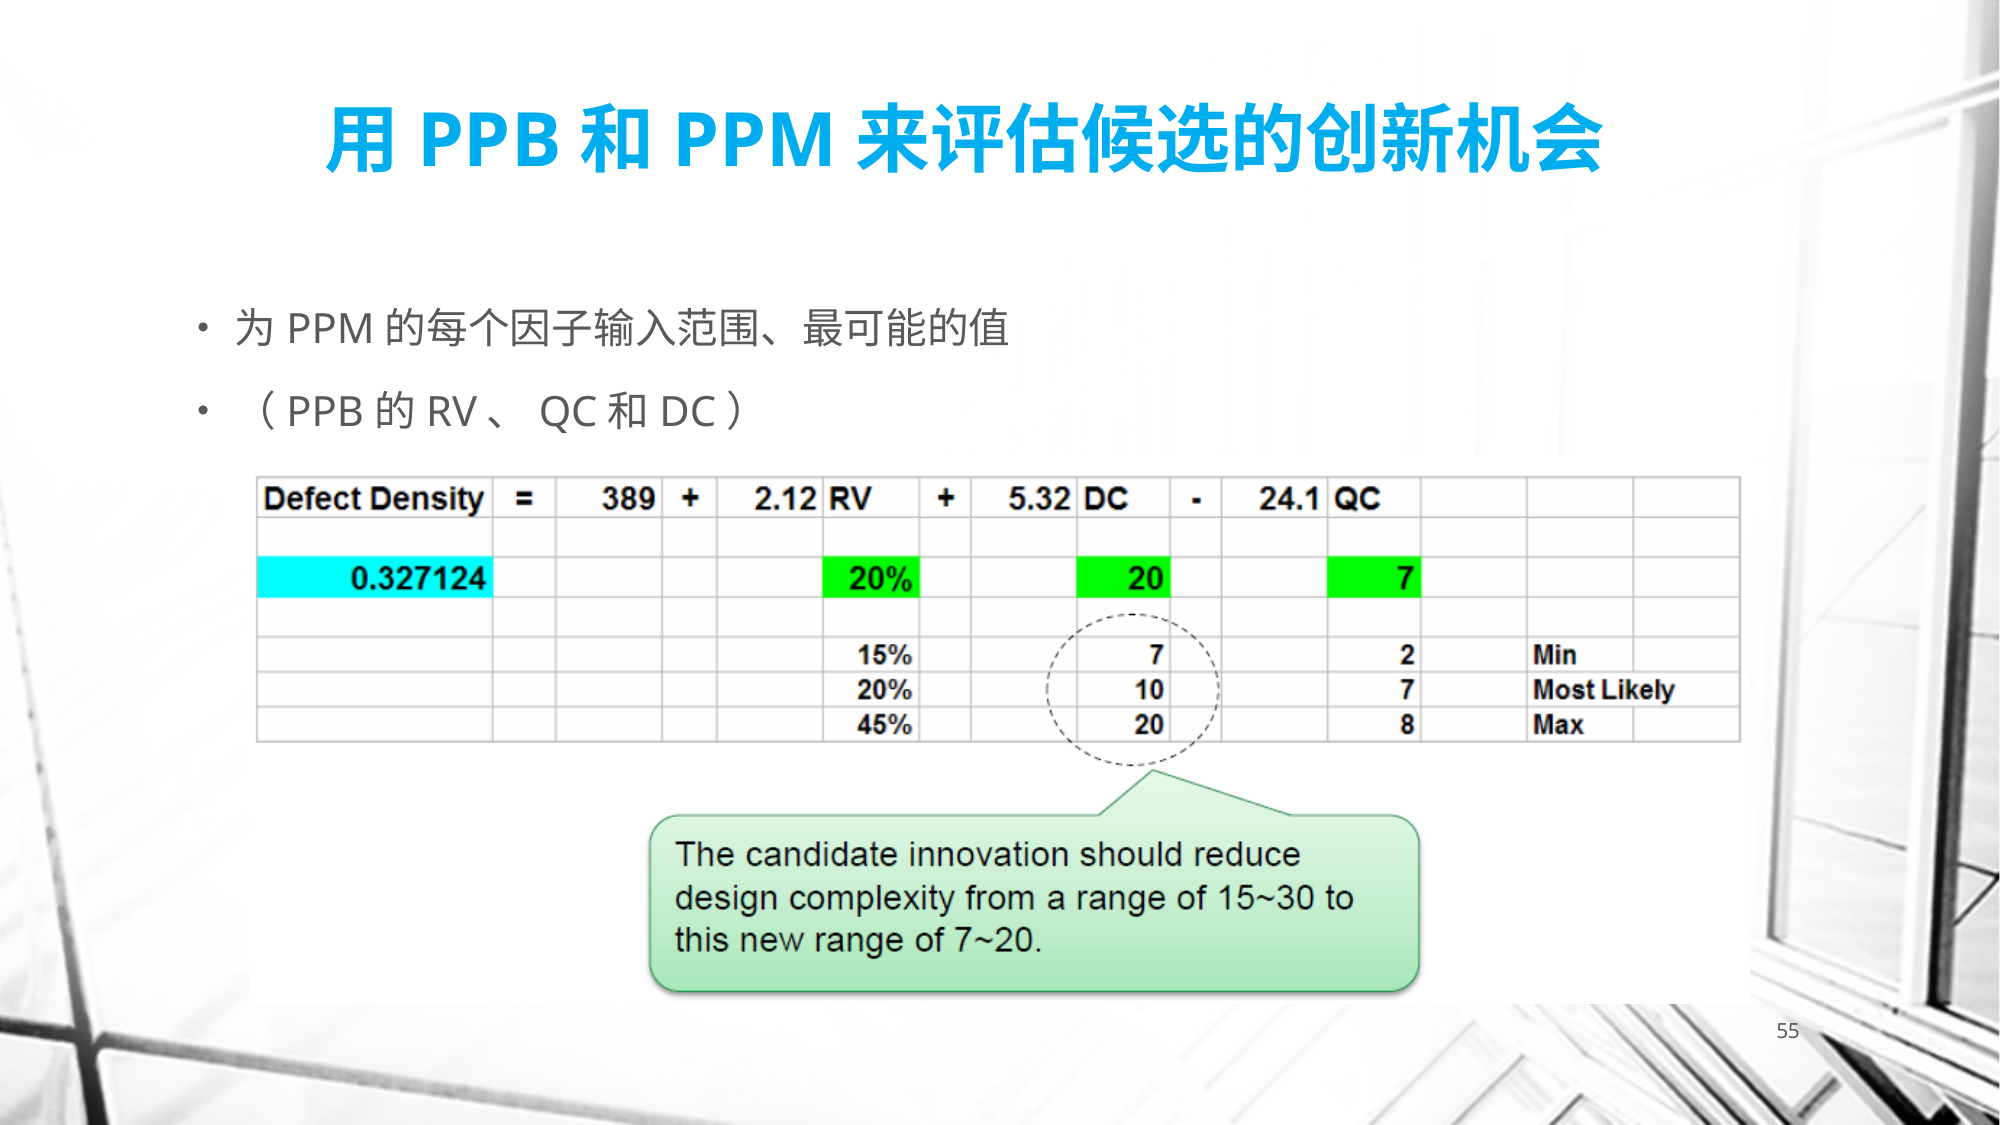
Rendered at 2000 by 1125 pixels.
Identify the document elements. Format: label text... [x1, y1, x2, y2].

picture [0, 0, 2000, 1125]
list 为PPM的每个因子输入范围、最可能的值 （PPB的RV、QC和DC） [174, 299, 1815, 988]
title 用PPB和PPM来评估候选的创新机会 [309, 78, 1733, 189]
slide_number 55 [1614, 1009, 1815, 1055]
